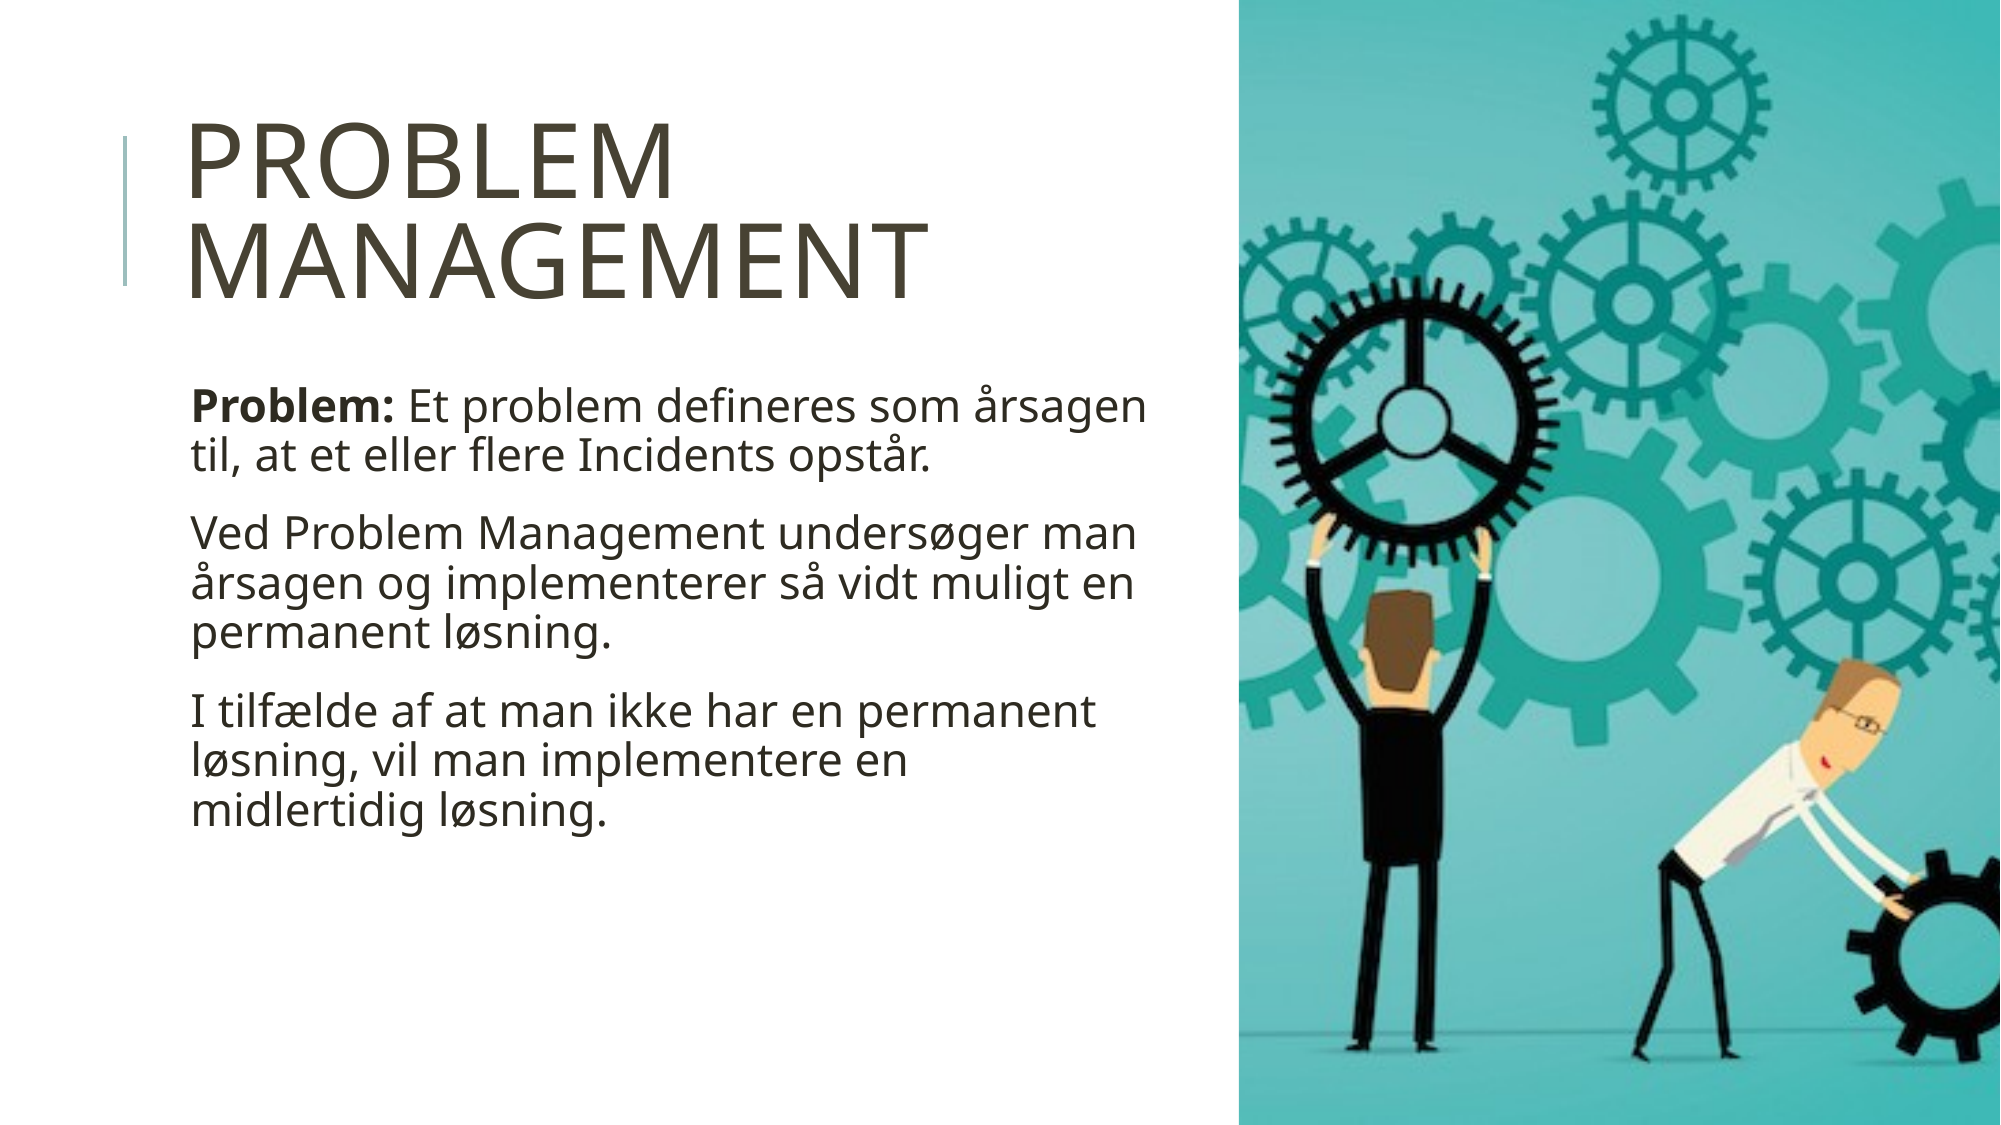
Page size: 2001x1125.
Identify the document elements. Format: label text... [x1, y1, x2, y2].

list Problem: Et problem defineres som årsagen til, at et eller flere Incidents opstår. Ved Problem Management undersøger man årsagen og implementerer så vidt muligt en permanent løsning. I tilfælde af at man ikke har en permanent løsning, vil man implementere en midlertidig løsning. [168, 375, 1164, 1035]
title Problem management [168, 96, 1164, 342]
picture [1238, 0, 2000, 1125]
